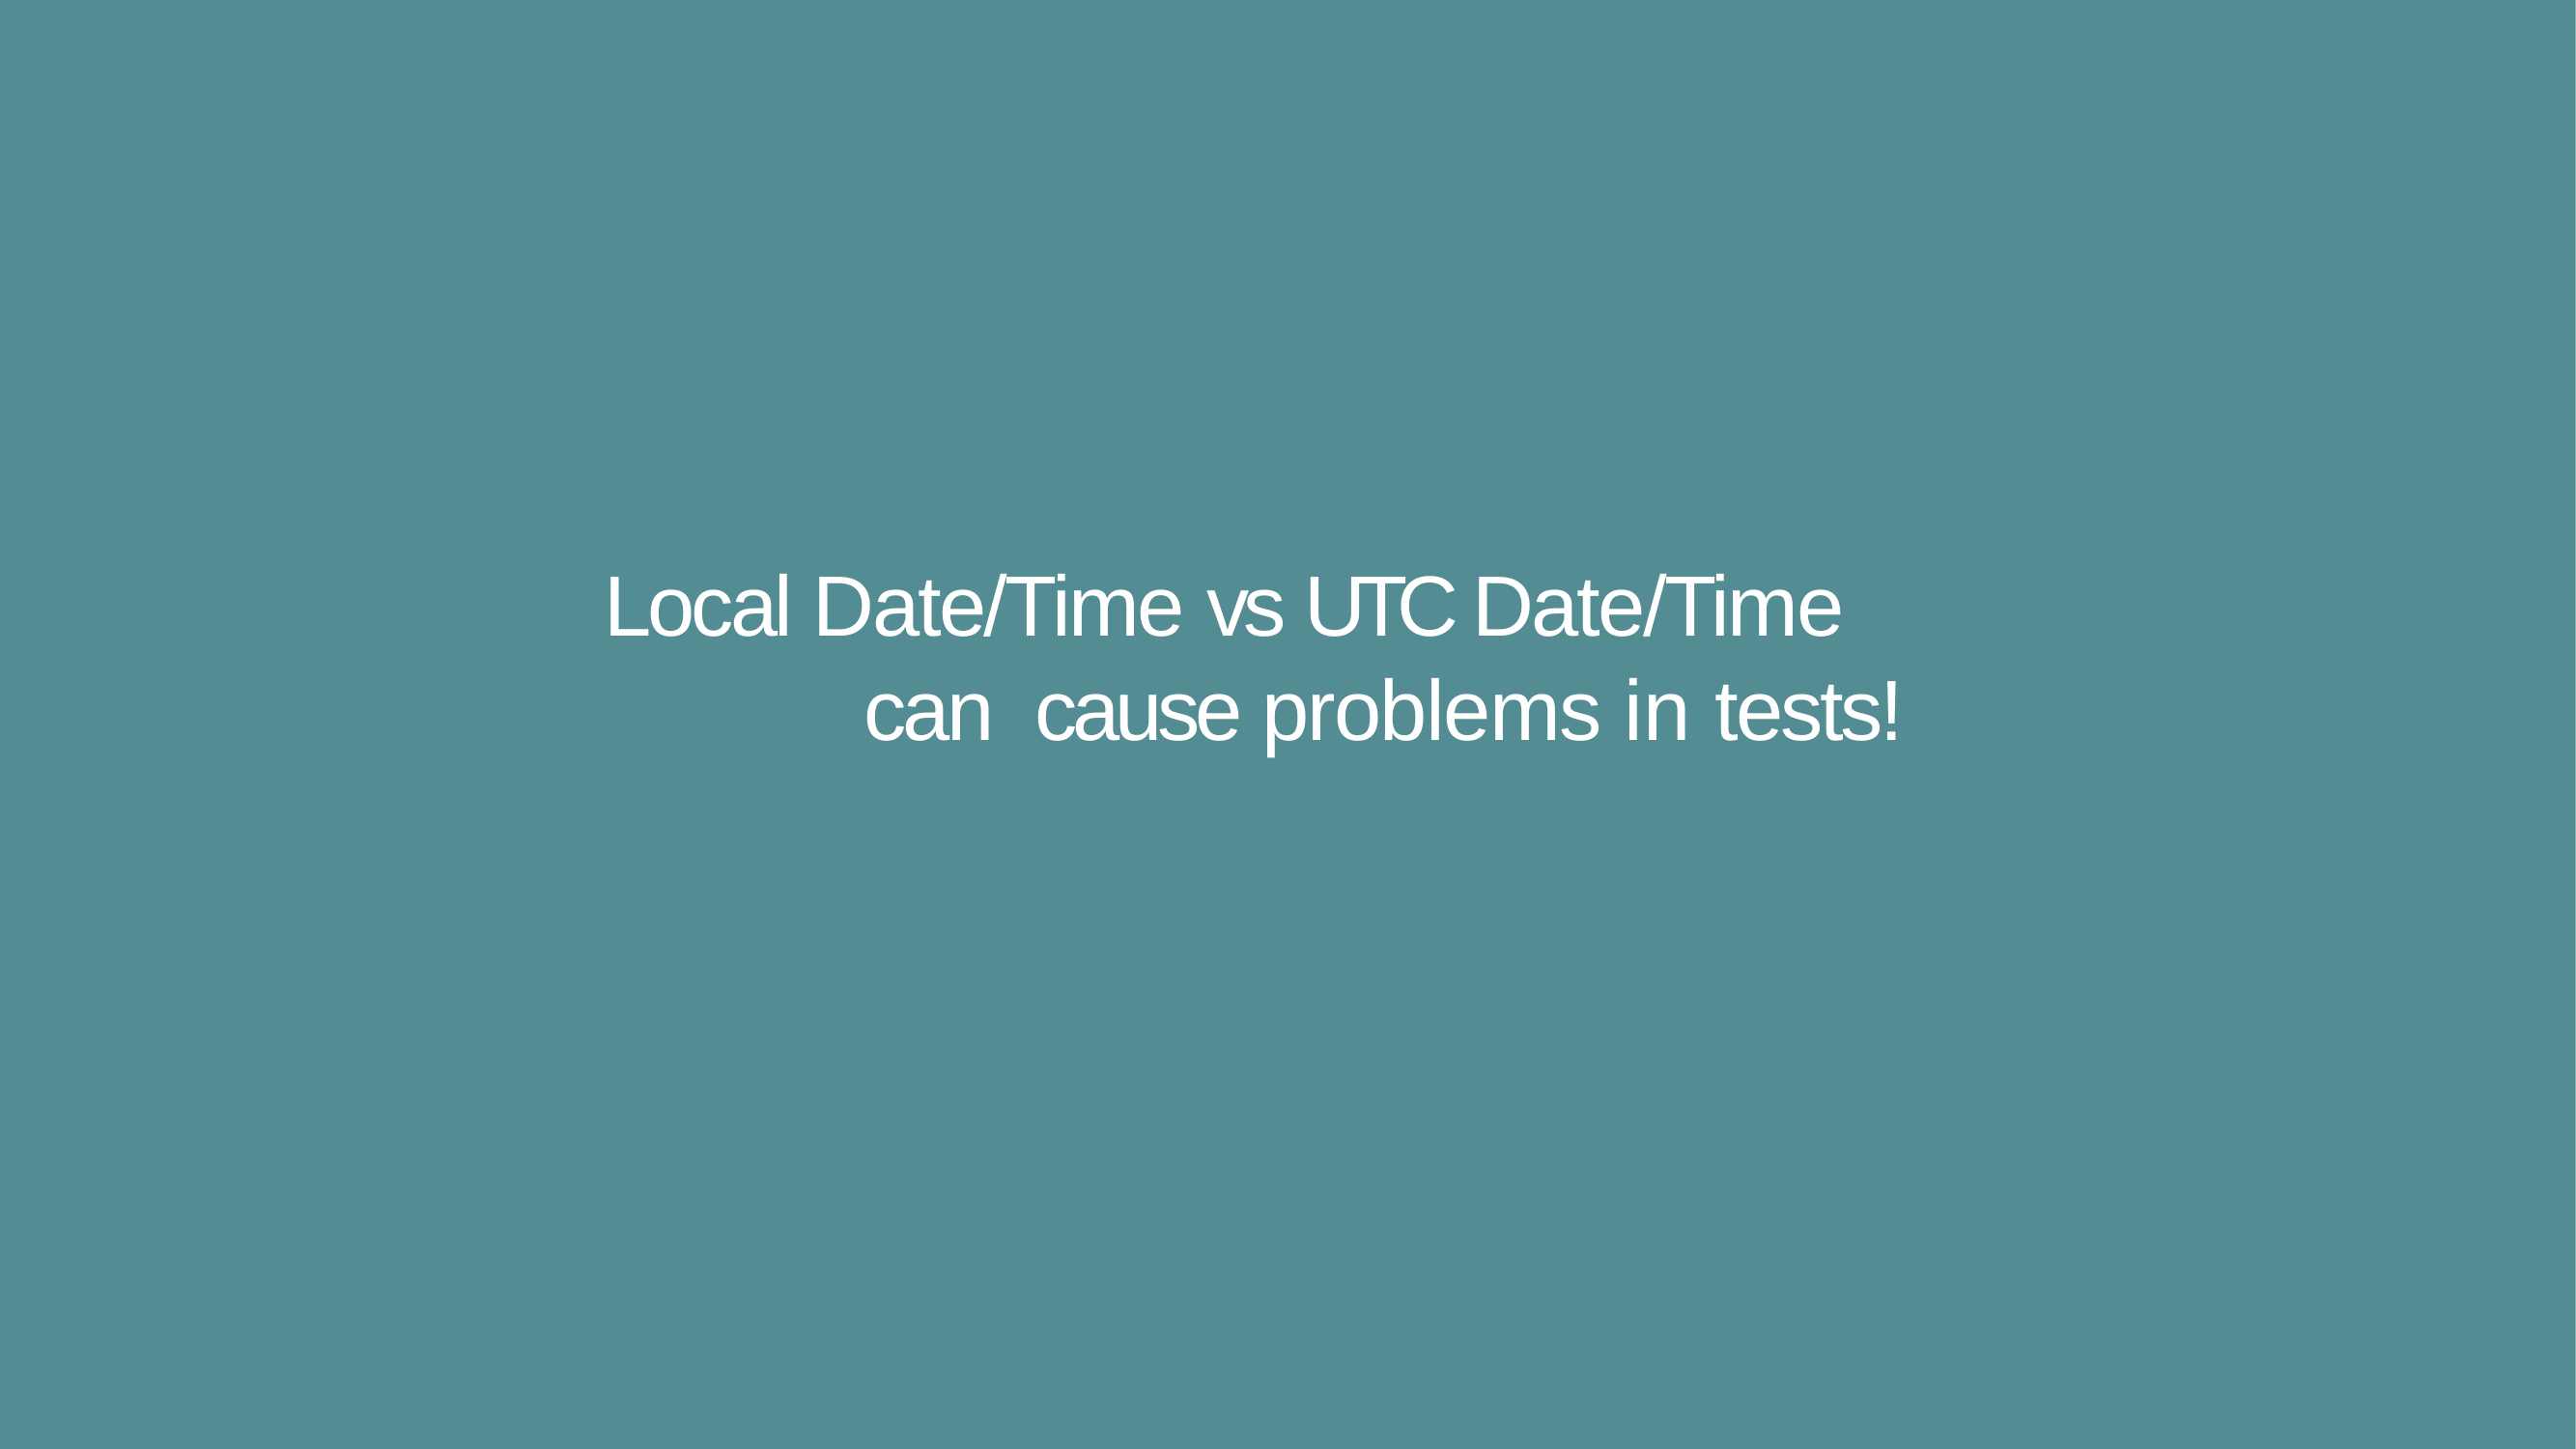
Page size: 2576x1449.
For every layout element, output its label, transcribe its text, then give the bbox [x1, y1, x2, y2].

text_box [0, 0, 2576, 1449]
title Local Date/Time vs UTC Date/Time can cause problems in tests! [602, 549, 1976, 791]
